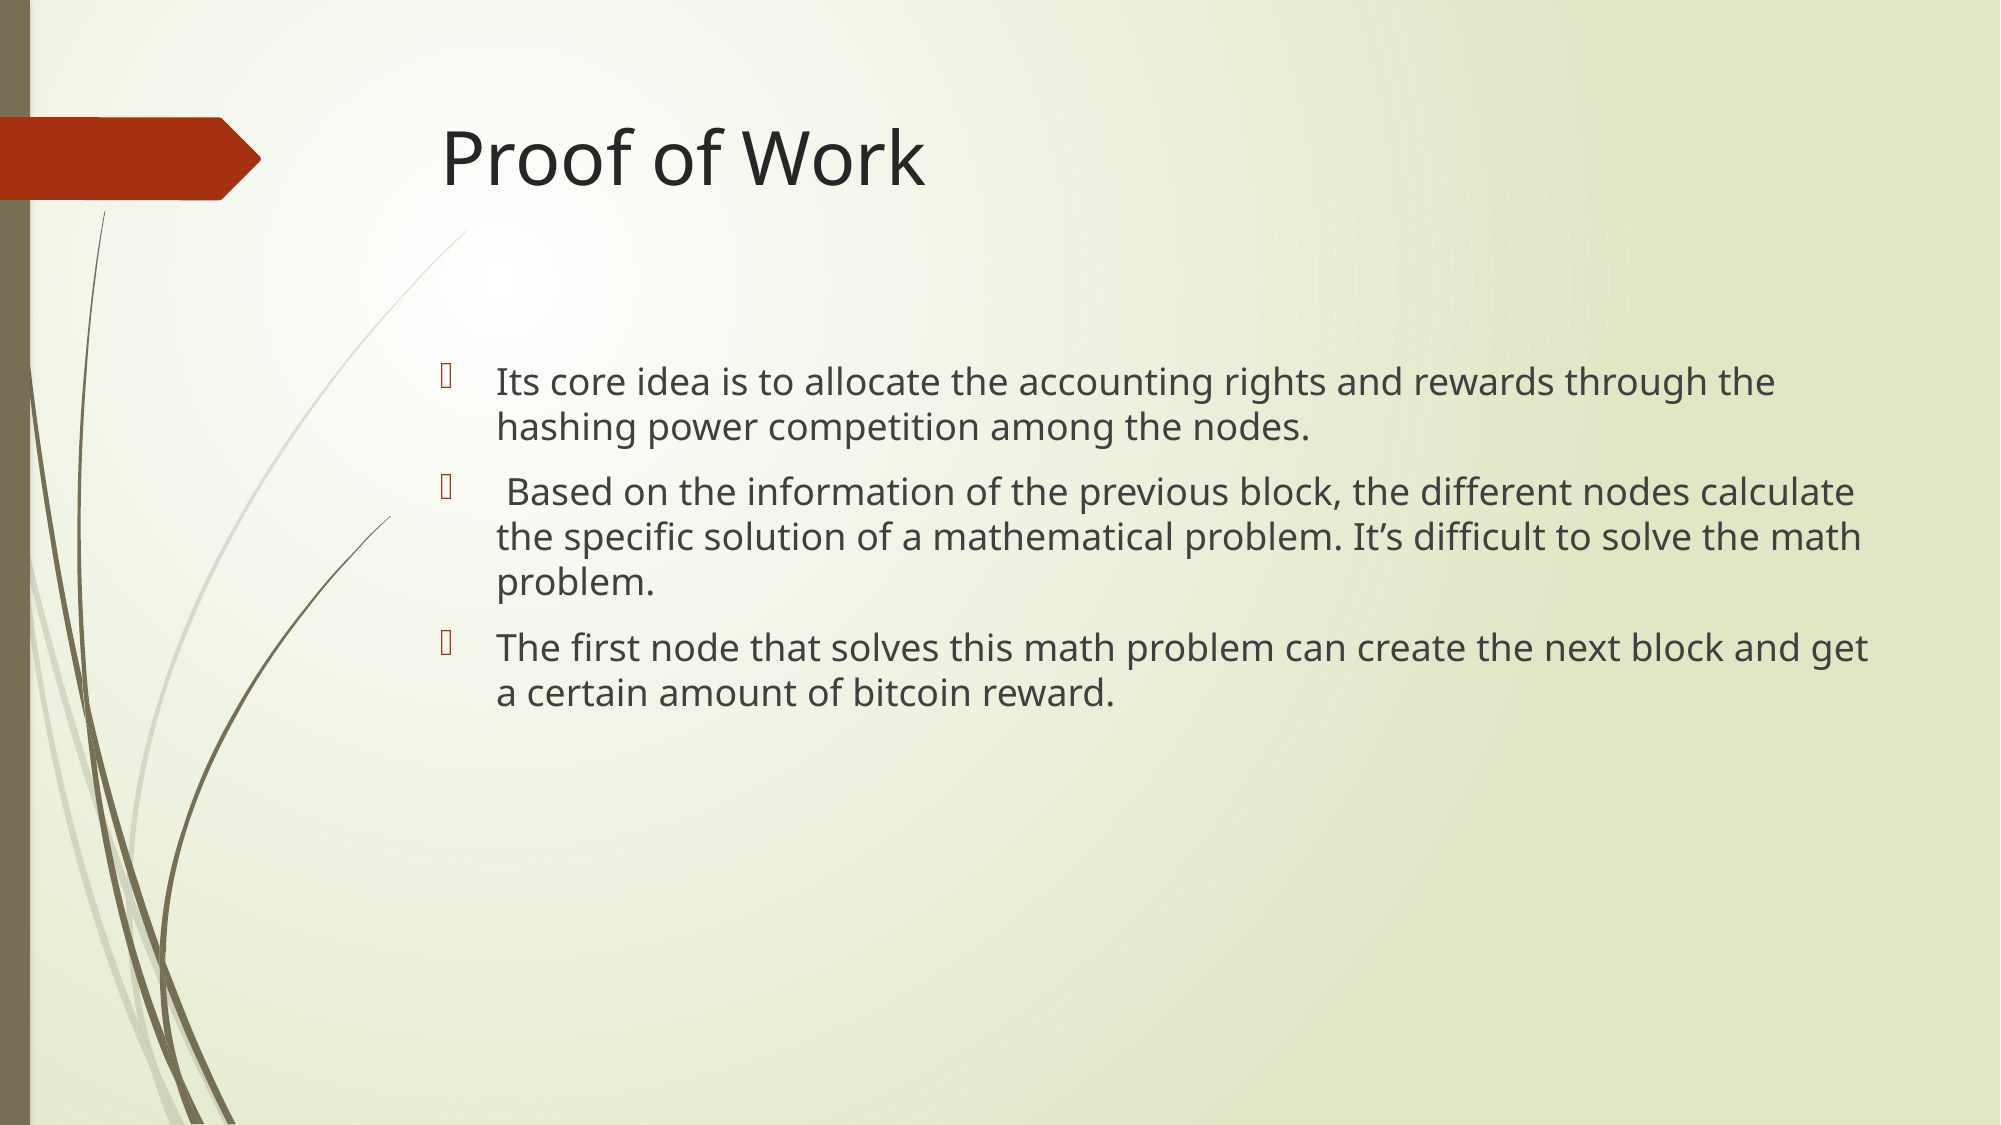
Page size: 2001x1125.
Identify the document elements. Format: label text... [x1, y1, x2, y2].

list Its core idea is to allocate the accounting rights and rewards through the hashing power competition among the nodes. Based on the information of the previous block, the different nodes calculate the specific solution of a mathematical problem. It’s difficult to solve the math problem. The first node that solves this math problem can create the next block and get a certain amount of bitcoin reward. [424, 350, 1888, 970]
title Proof of Work [425, 102, 1888, 313]
